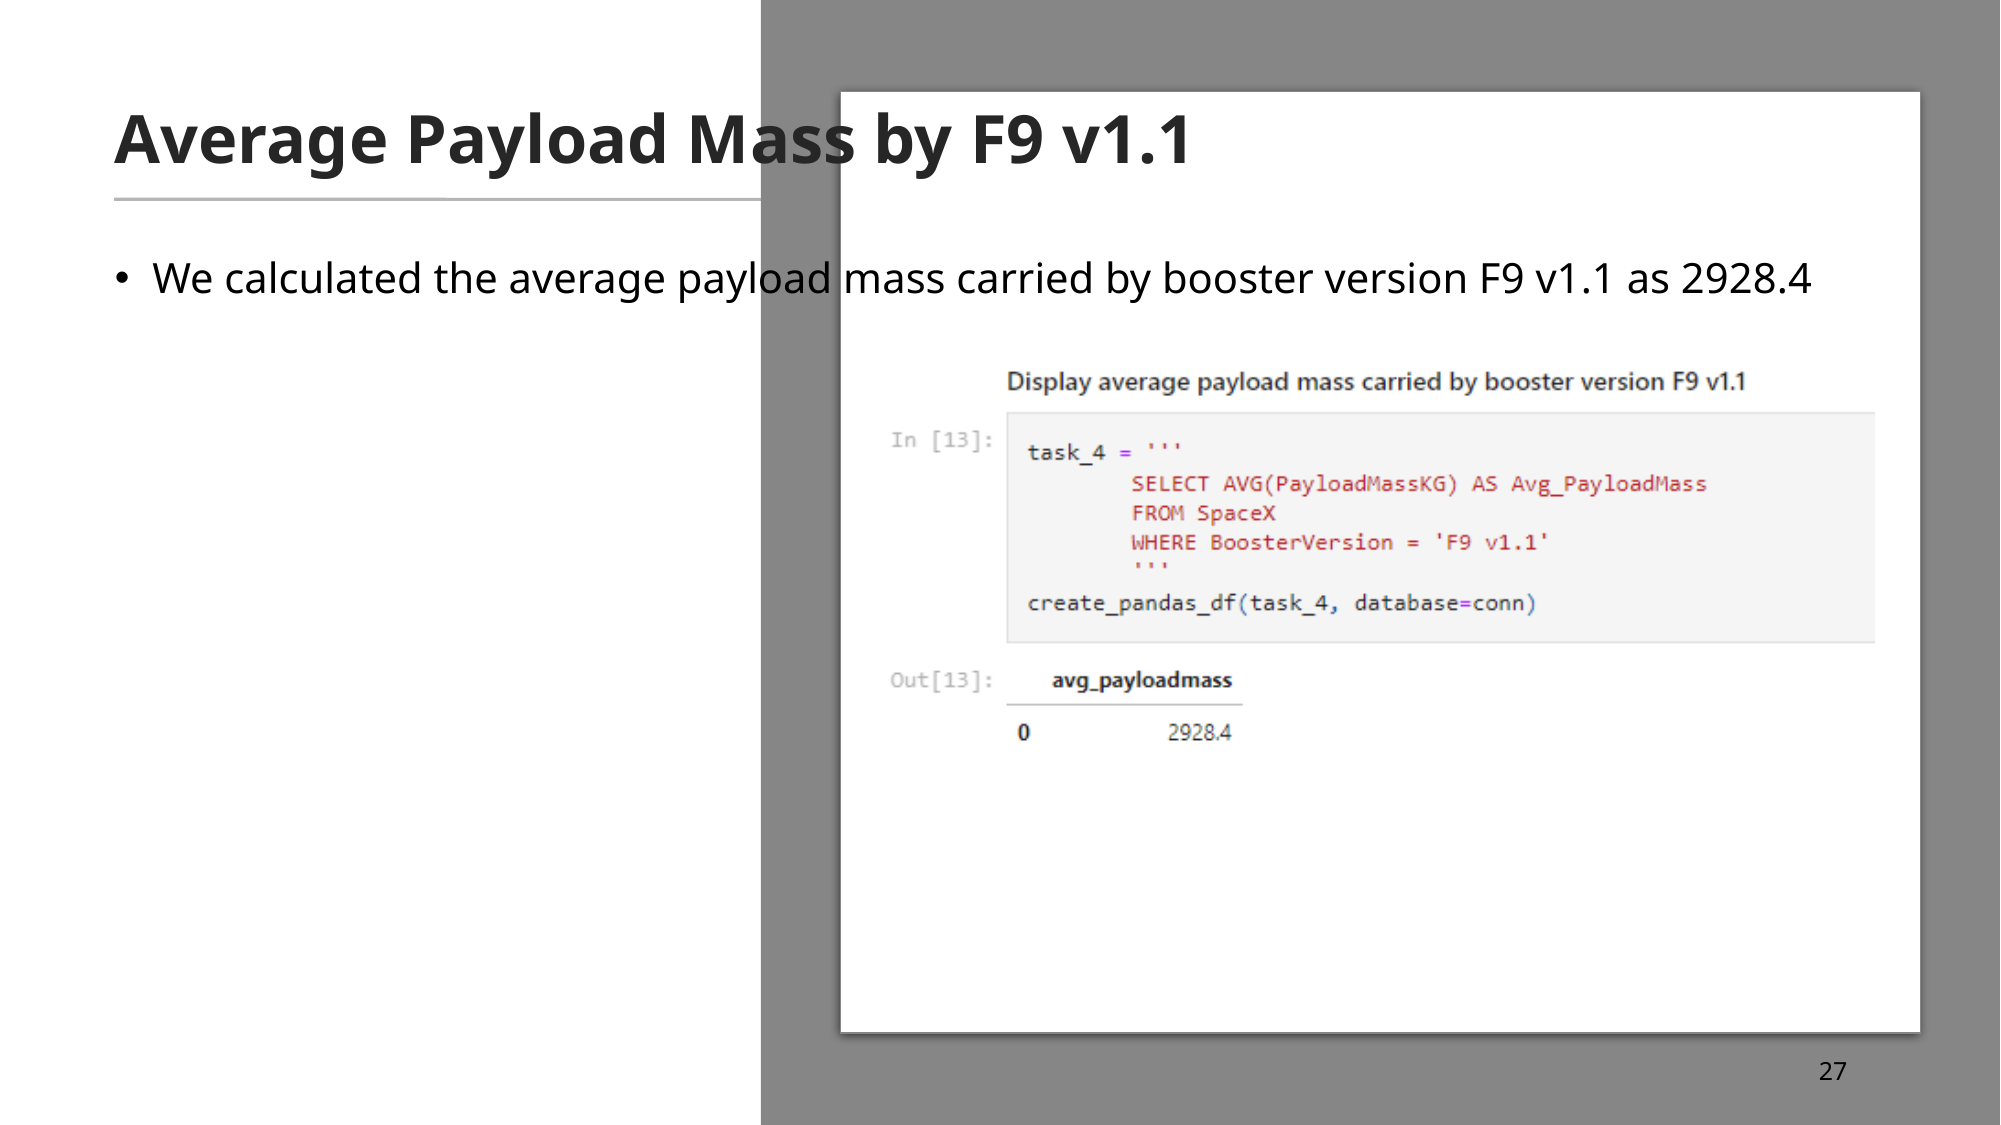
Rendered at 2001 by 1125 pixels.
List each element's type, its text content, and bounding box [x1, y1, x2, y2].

text_box [839, 90, 1922, 1034]
picture [886, 363, 1875, 761]
text_box [1412, 1042, 1863, 1103]
text_box [760, 0, 2000, 1125]
title Average Payload Mass by F9 v1.1 [114, 59, 1886, 178]
text_box We calculated the average payload mass carried by booster version F9 v1.1 as 2928.4 [99, 244, 1900, 1026]
